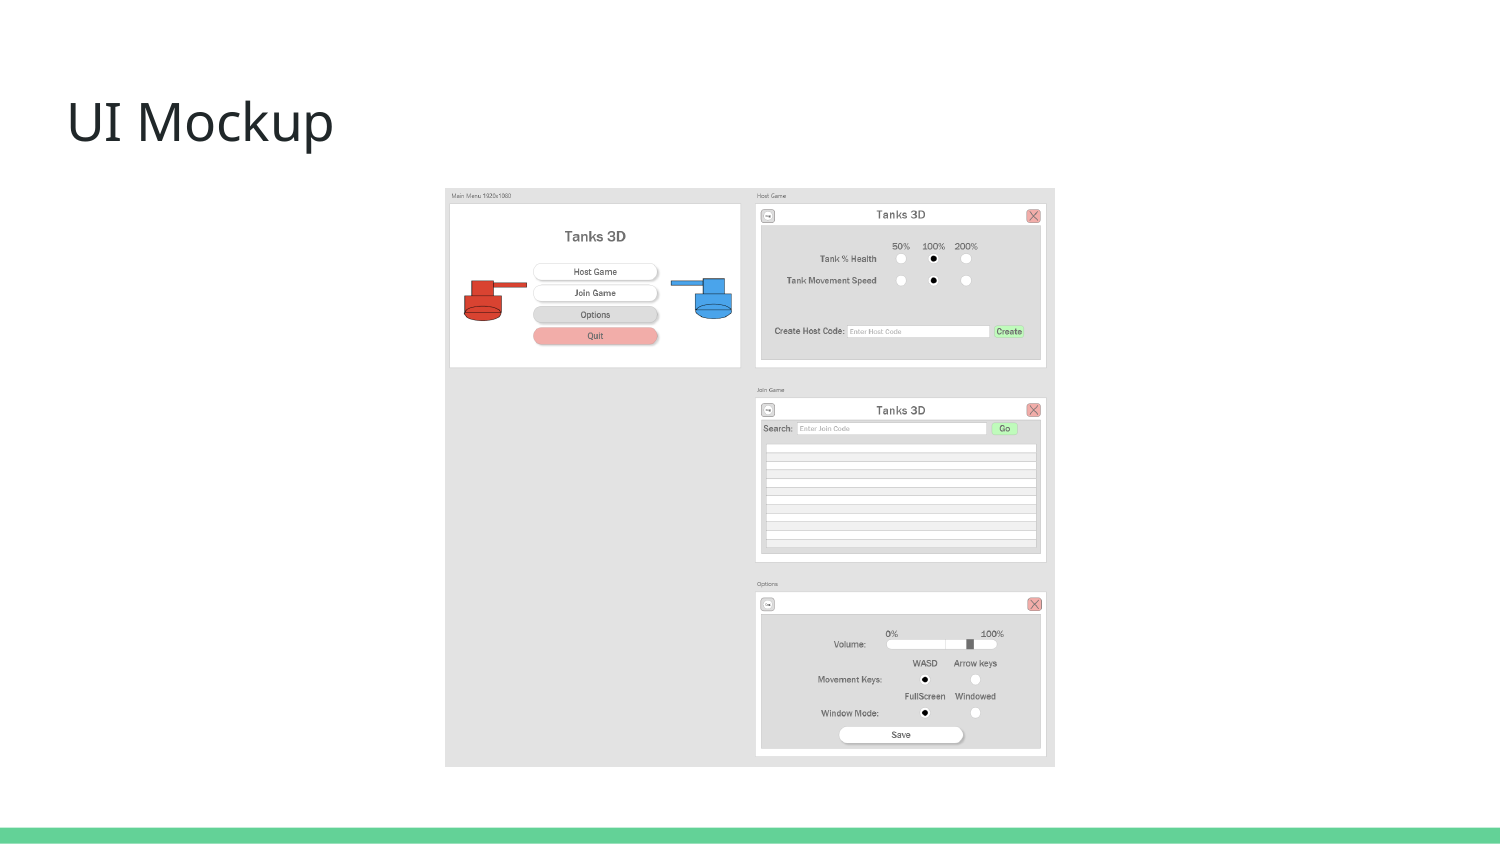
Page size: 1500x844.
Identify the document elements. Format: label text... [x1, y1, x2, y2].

title UI Mockup [51, 72, 1449, 167]
picture [444, 188, 1055, 767]
